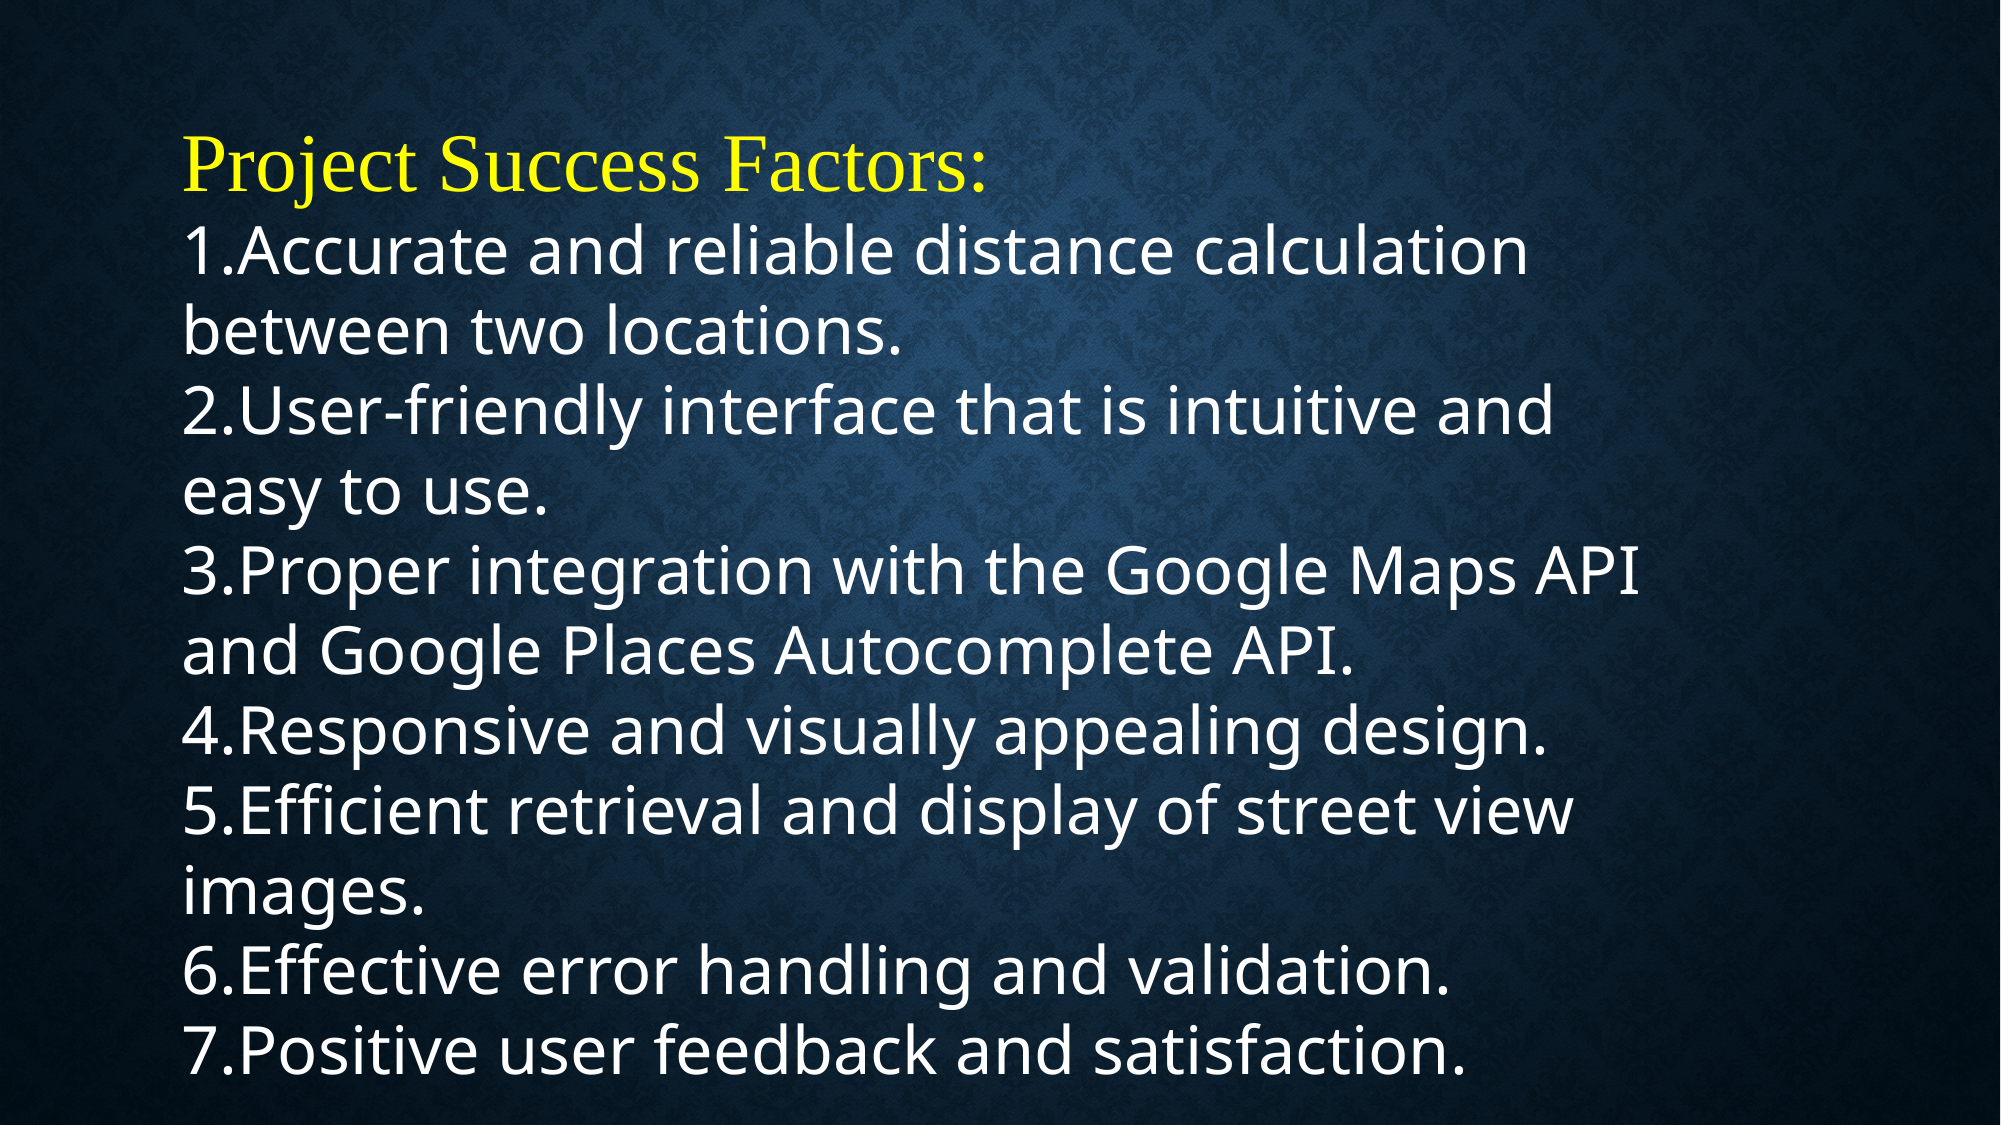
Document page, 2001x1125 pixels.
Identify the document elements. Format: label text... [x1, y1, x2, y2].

text_box Project Success Factors: Accurate and reliable distance calculation between two locations. User-friendly interface that is intuitive and easy to use. Proper integration with the Google Maps API and Google Places Autocomplete API. Responsive and visually appealing design. Efficient retrieval and display of street view images. Effective error handling and validation. Positive user feedback and satisfaction. [166, 100, 1724, 1095]
